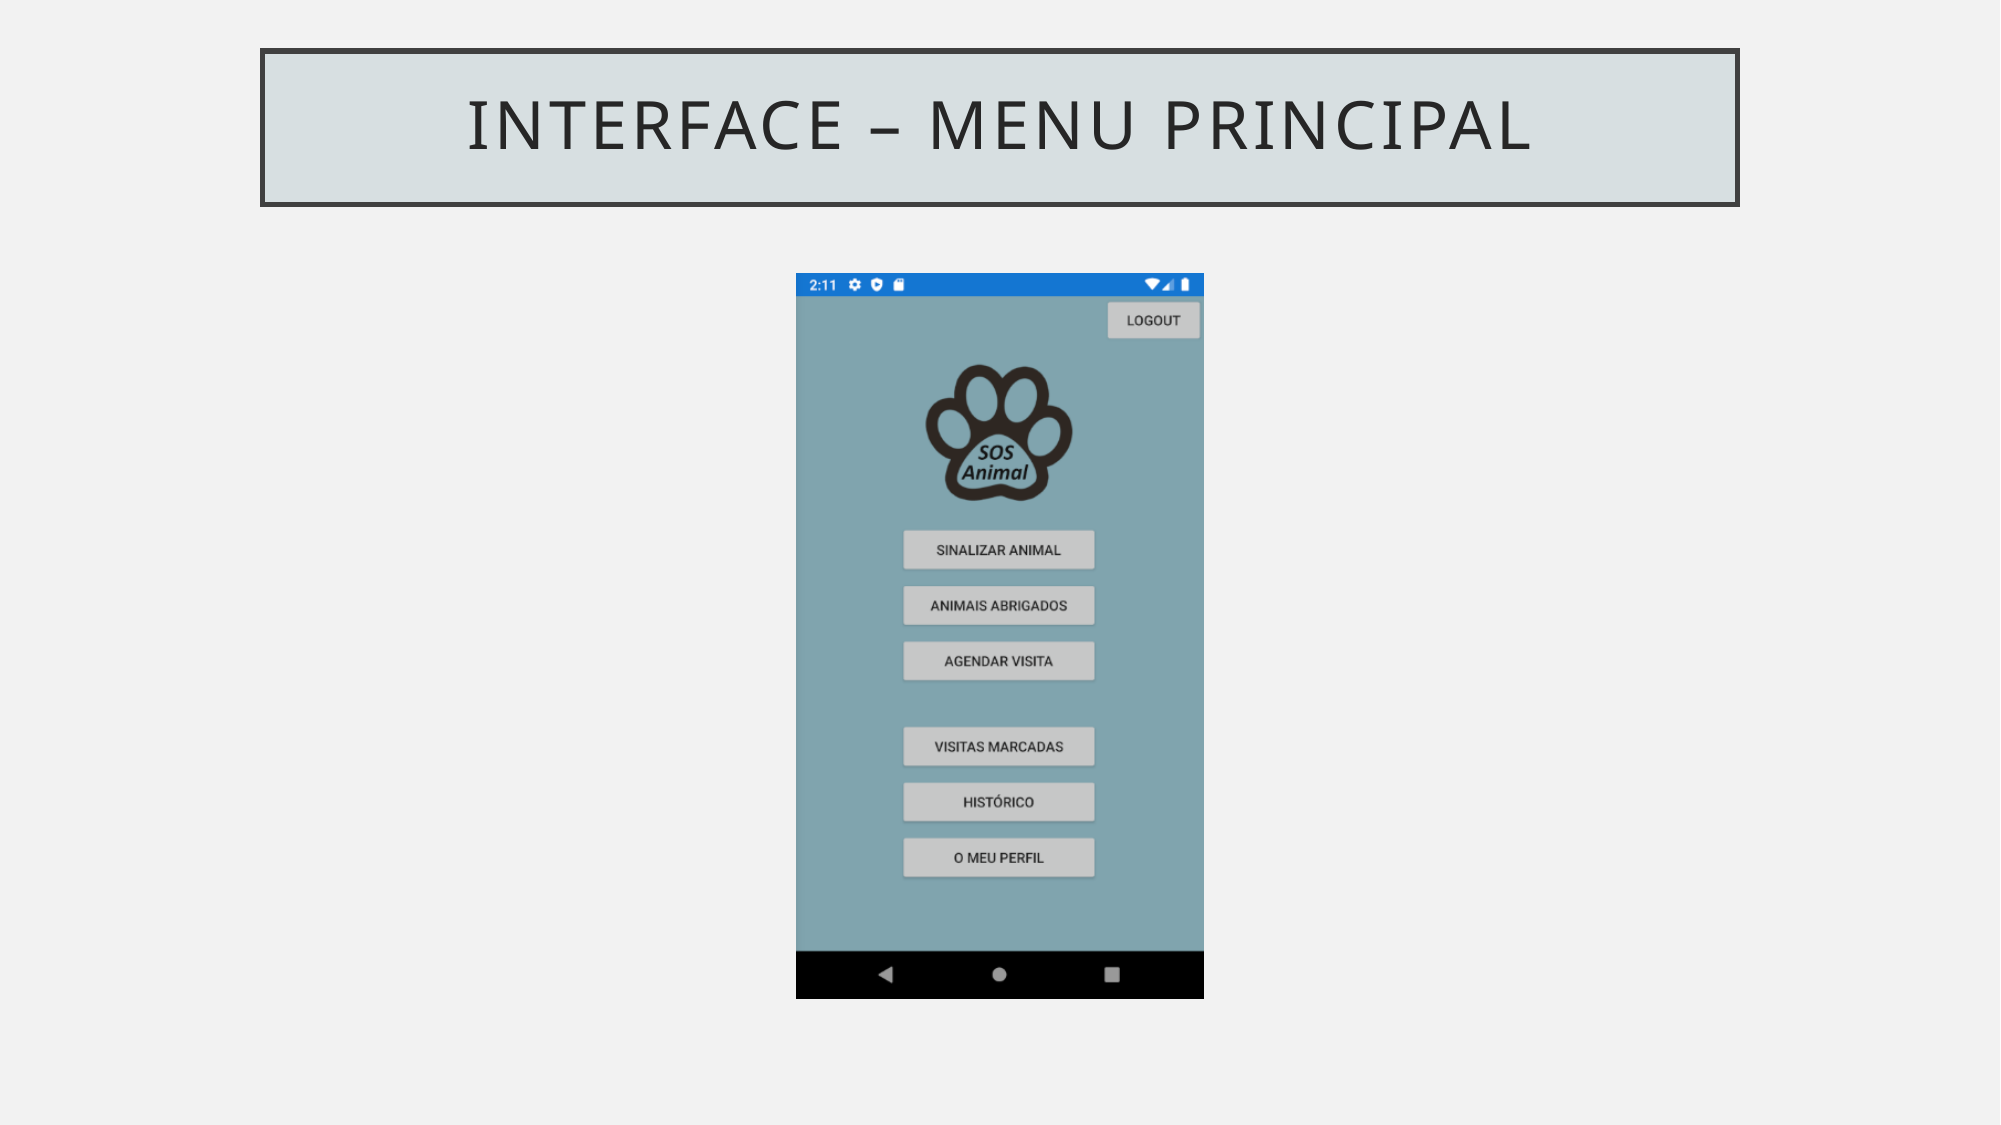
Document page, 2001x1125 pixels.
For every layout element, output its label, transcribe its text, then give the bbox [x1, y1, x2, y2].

picture [796, 273, 1204, 999]
text_box Interface – menu principal [262, 50, 1738, 205]
